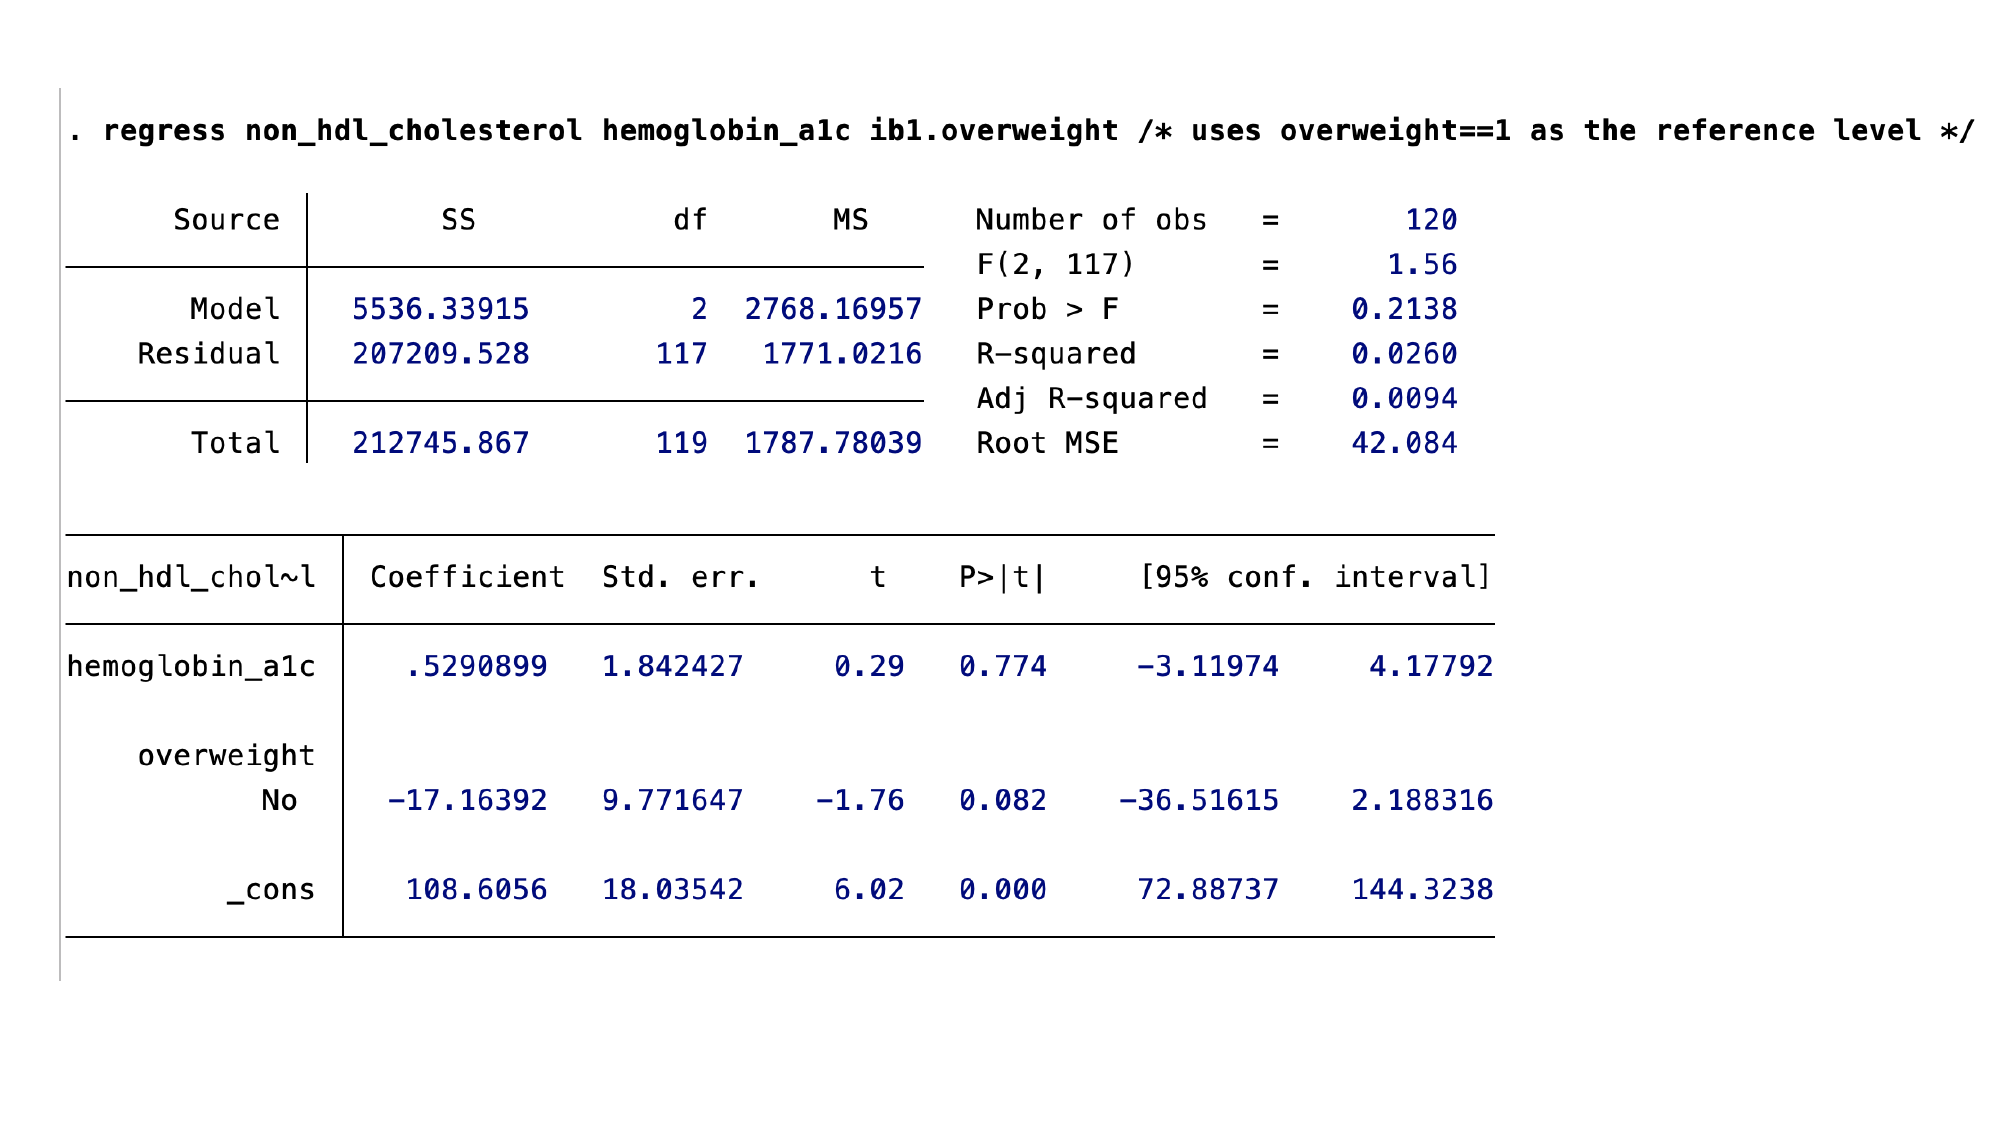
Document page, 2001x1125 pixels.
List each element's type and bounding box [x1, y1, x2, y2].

picture [32, 88, 2000, 981]
